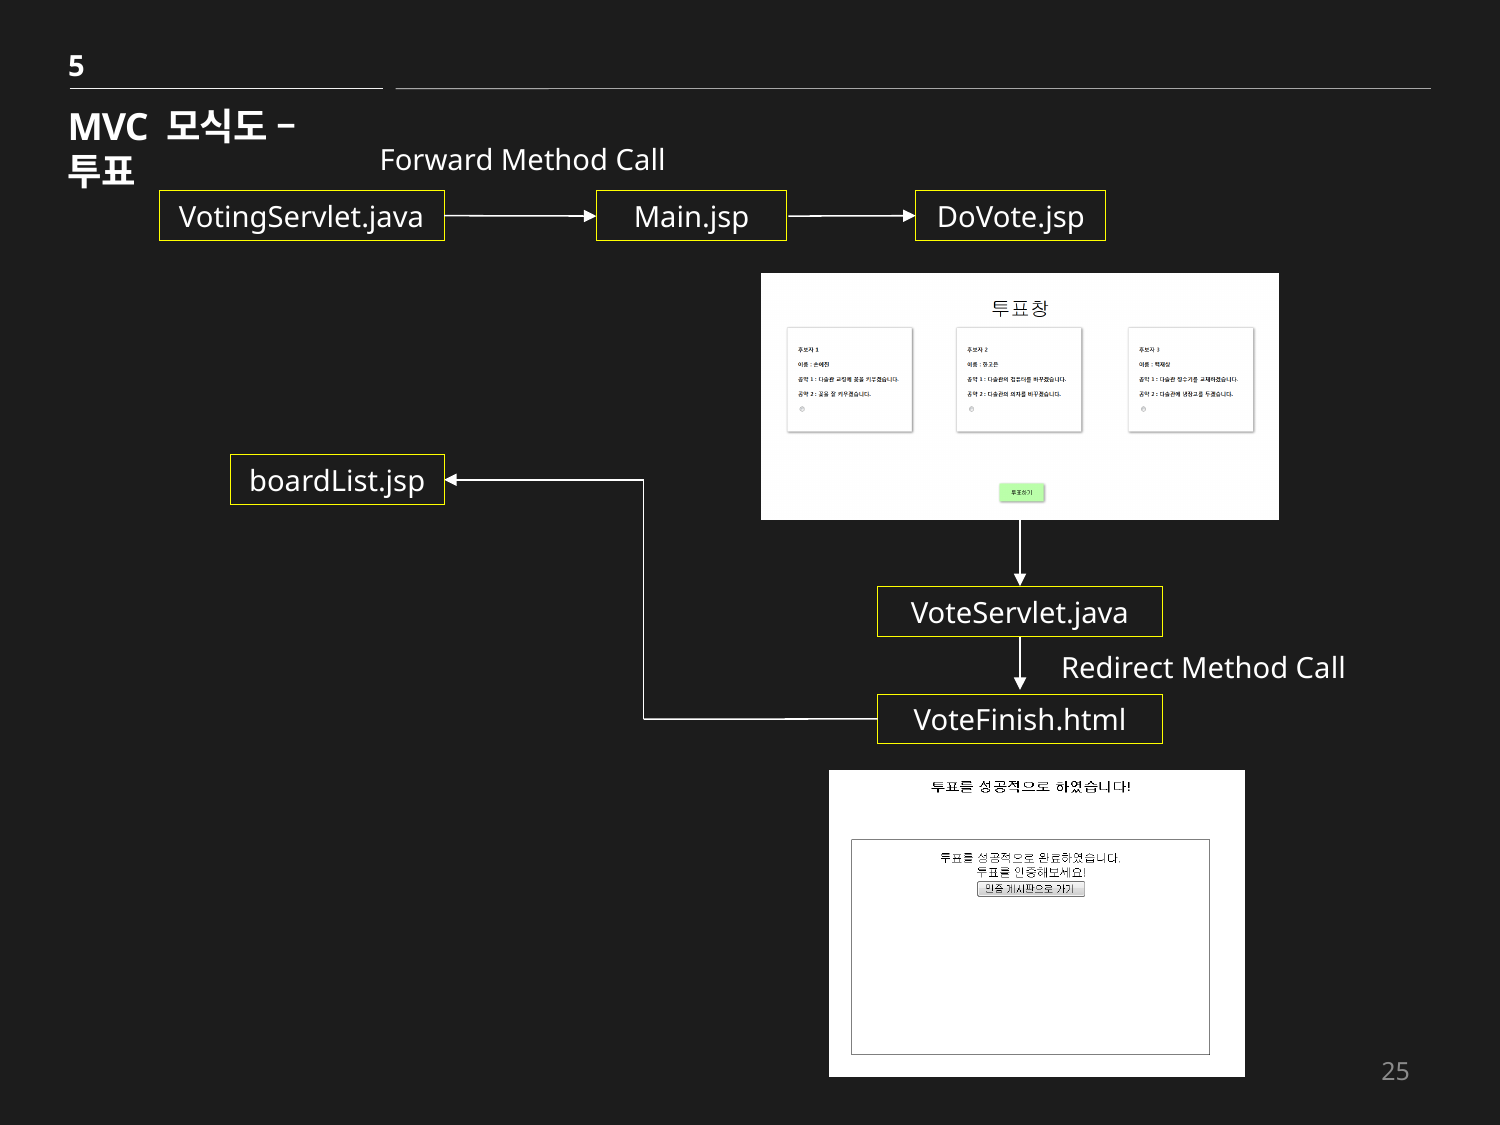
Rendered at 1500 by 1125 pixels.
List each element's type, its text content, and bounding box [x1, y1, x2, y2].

text_box DoVote.jsp [915, 190, 1106, 241]
text_box Redirect Method Call [1046, 641, 1362, 692]
text_box Forward Method Call [364, 133, 681, 184]
slide_number 25 [1074, 1042, 1425, 1103]
picture [828, 769, 1245, 1077]
picture [761, 273, 1279, 520]
text_box VoteFinish.html [877, 694, 1163, 744]
text_box 5 [53, 39, 100, 90]
text_box boardList.jsp [230, 454, 445, 505]
text_box VotingServlet.java [159, 190, 445, 241]
text_box VoteServlet.java [877, 586, 1163, 637]
text_box Main.jsp [596, 190, 787, 241]
title MVC 모식도 – 투표 [52, 95, 384, 337]
